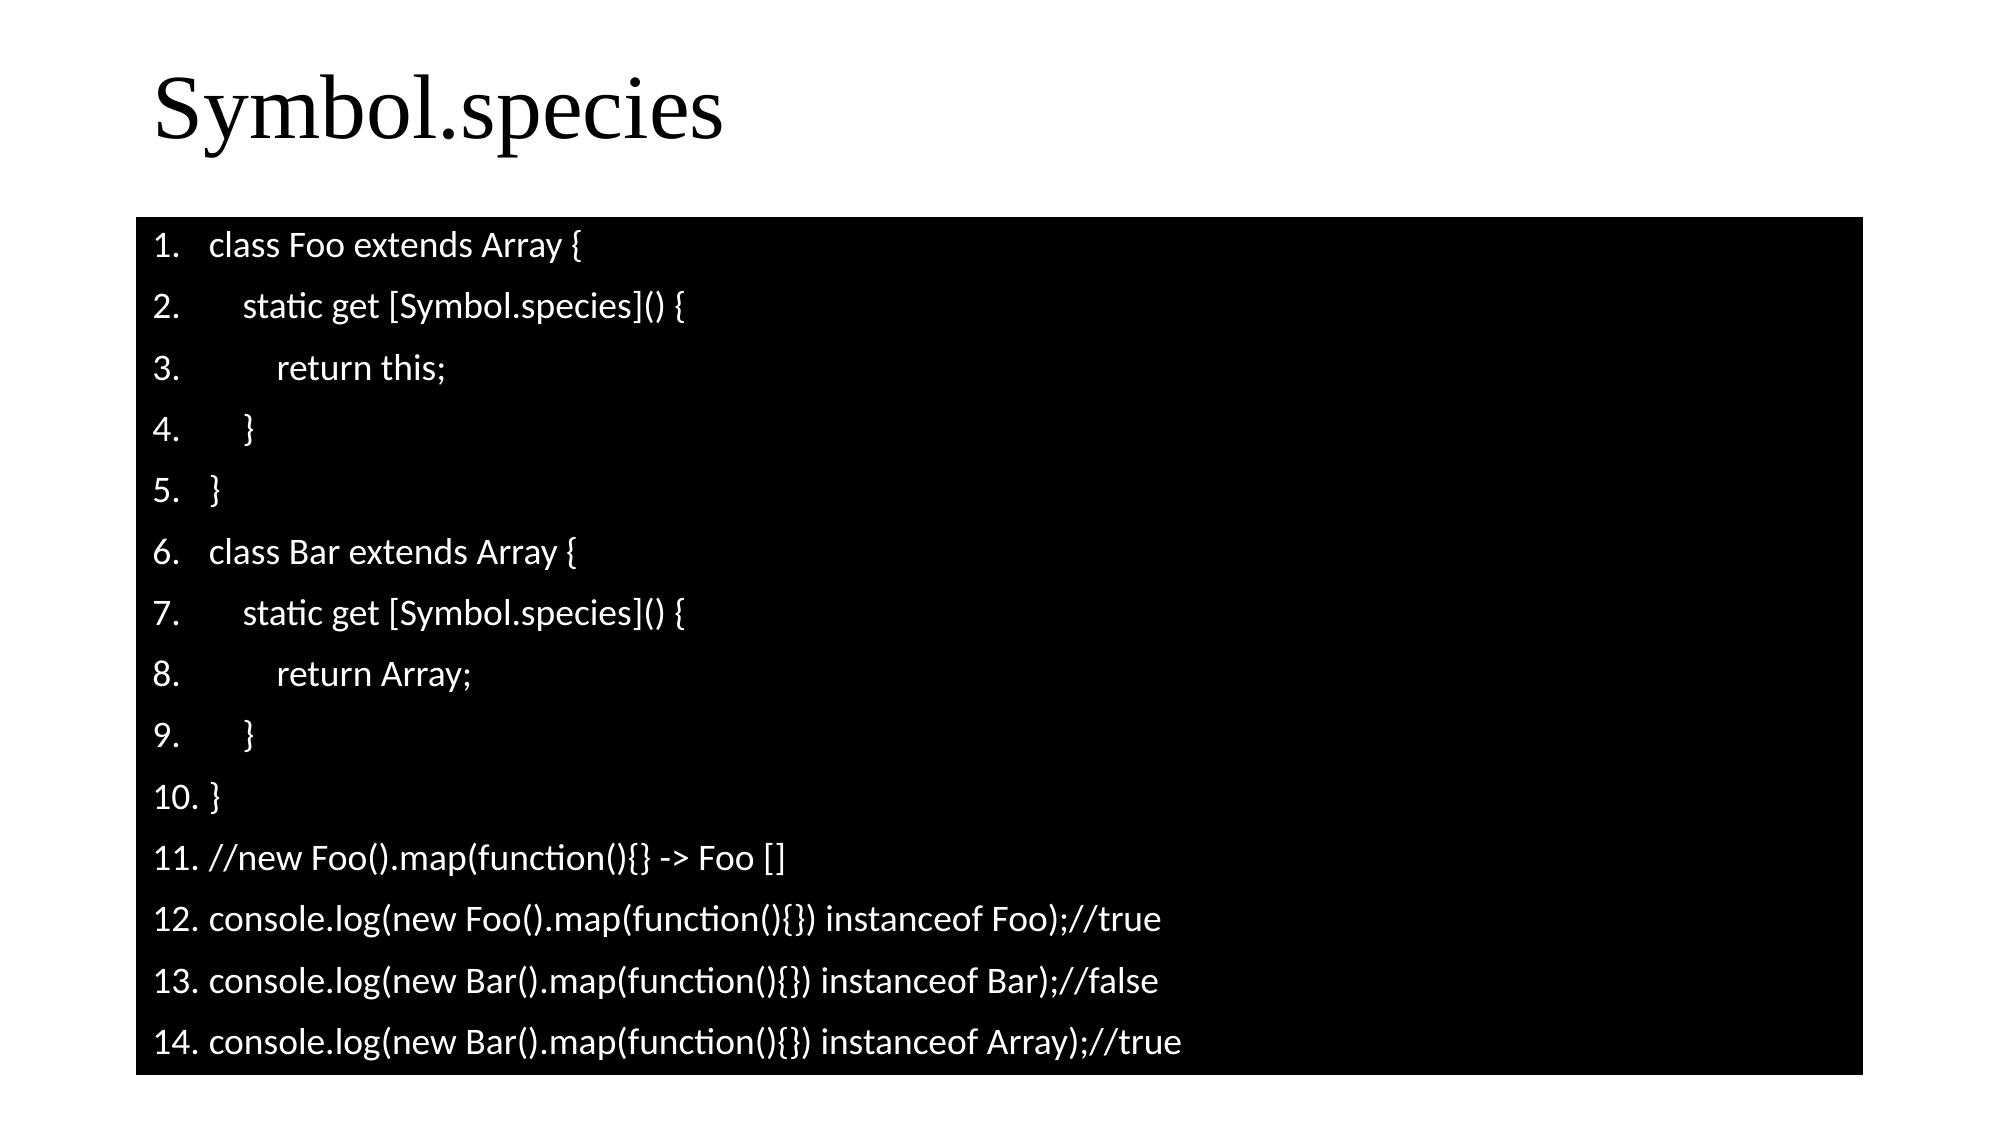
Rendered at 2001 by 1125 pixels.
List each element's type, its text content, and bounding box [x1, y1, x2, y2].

list class Foo extends Array { static get [Symbol.species]() { return this; } } class Bar extends Array { static get [Symbol.species]() { return Array; } } //new Foo().map(function(){} -> Foo [] console.log(new Foo().map(function(){}) instanceof Foo);//true console.log(new Bar().map(function(){}) instanceof Bar);//false console.log(new Bar().map(function(){}) instanceof Array);//true [137, 217, 1863, 1074]
title Symbol.species [137, 0, 1863, 217]
